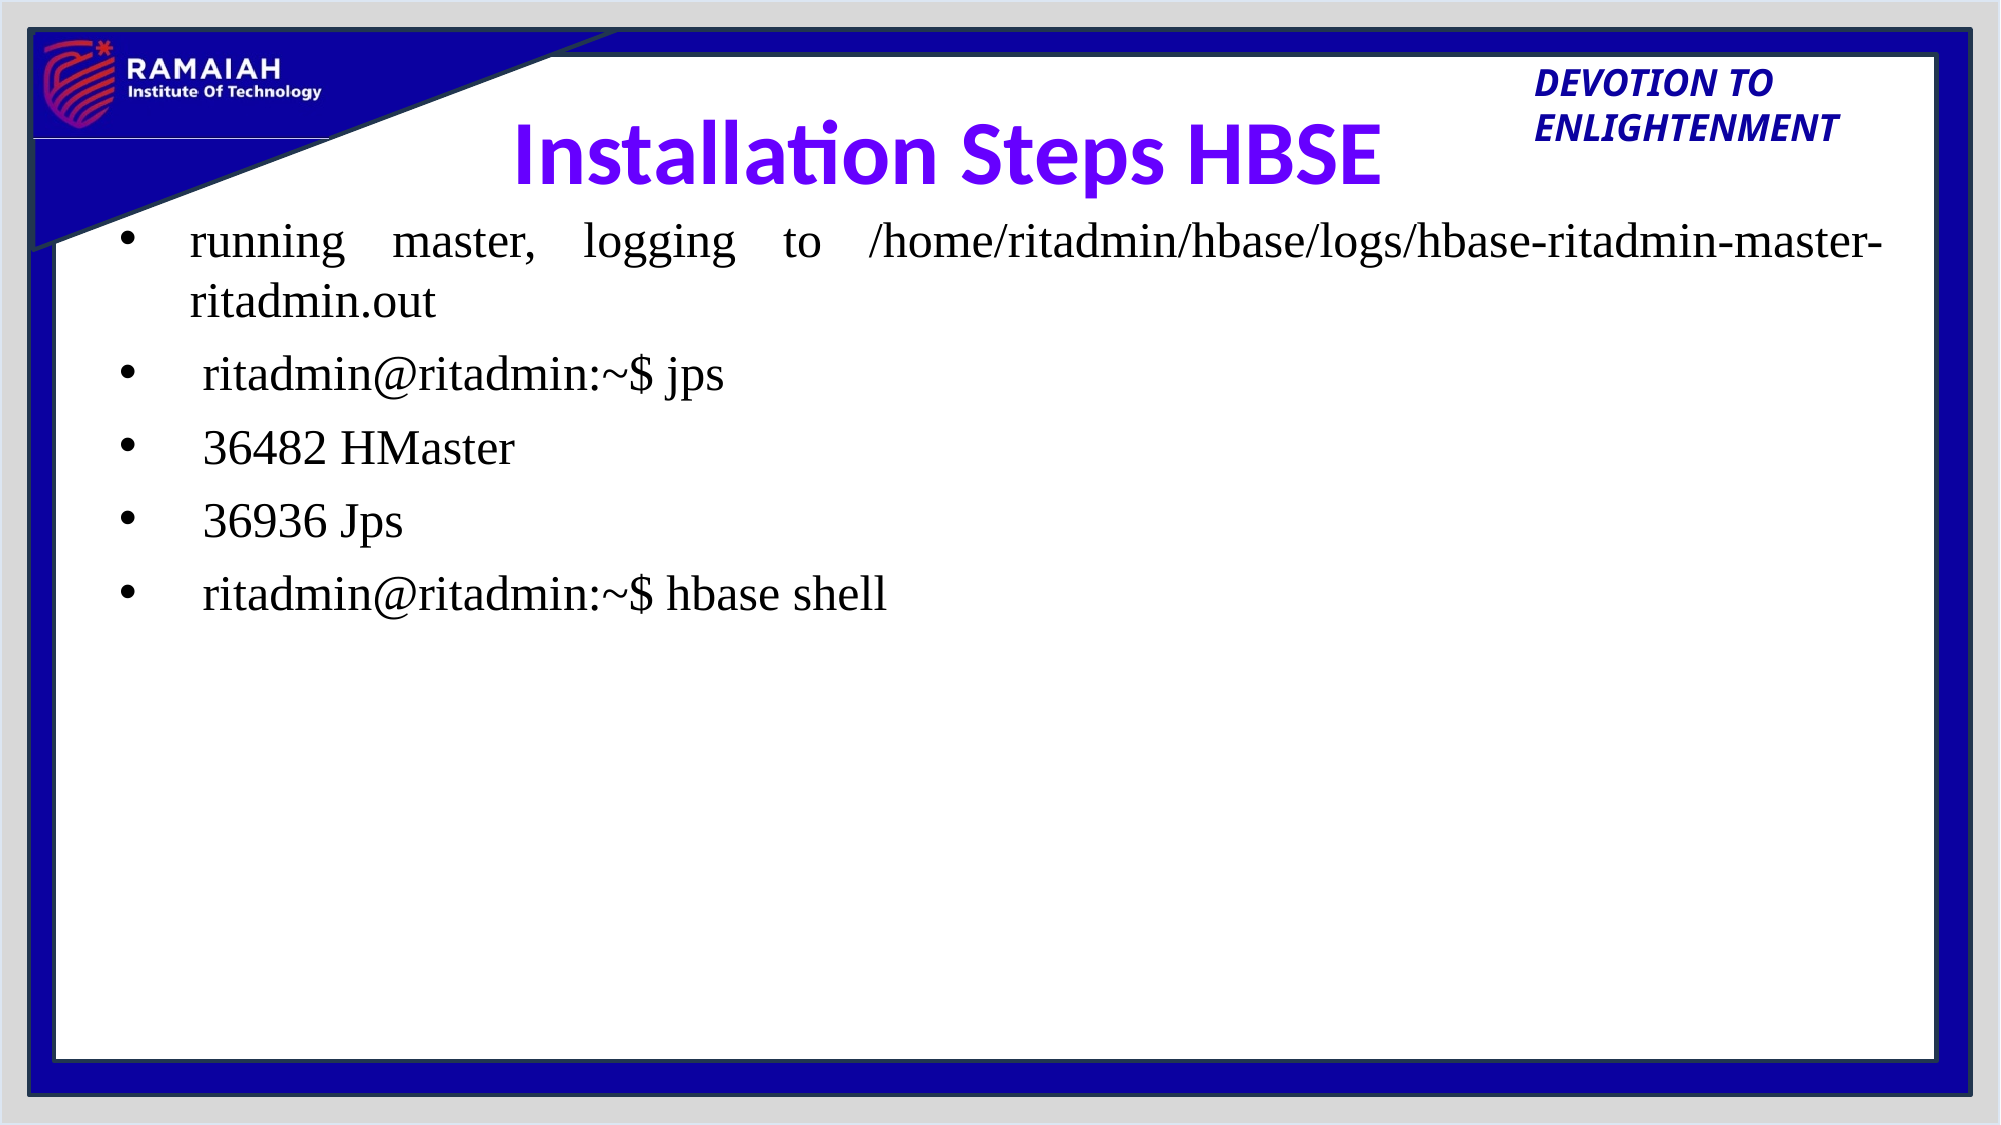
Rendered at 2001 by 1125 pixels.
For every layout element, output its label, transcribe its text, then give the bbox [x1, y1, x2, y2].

title Installation Steps HBSE [99, 85, 1798, 200]
list running master, logging to /home/ritadmin/hbase/logs/hbase-ritadmin-master-ritadmin.out ritadmin@ritadmin:~$ jps 36482 HMaster 36936 Jps ritadmin@ritadmin:~$ hbase shell [99, 200, 1900, 1012]
picture [33, 35, 329, 139]
